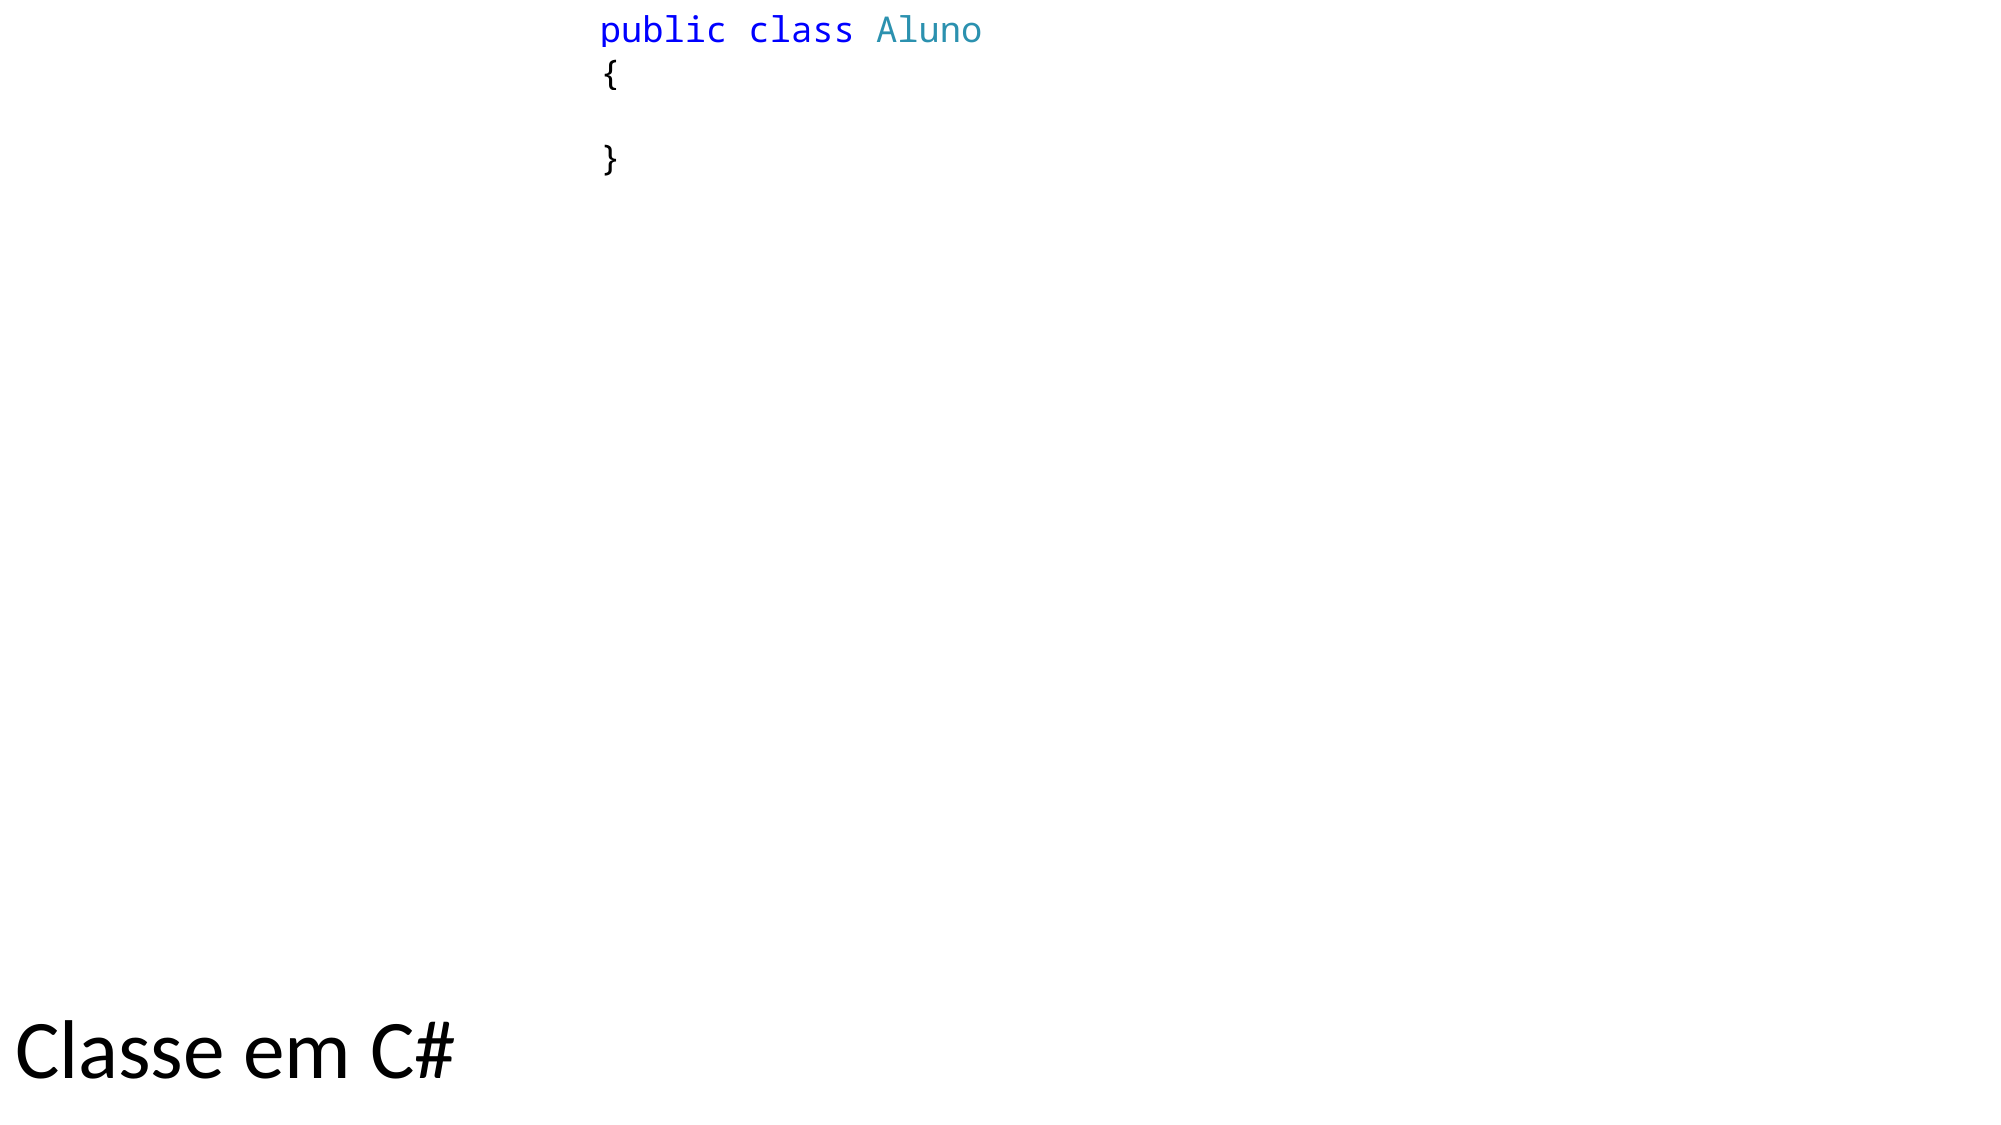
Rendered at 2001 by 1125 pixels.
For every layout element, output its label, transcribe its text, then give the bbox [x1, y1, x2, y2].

text_box Classe em C# [0, 978, 2000, 1125]
text_box public class Aluno { } [500, 0, 1500, 185]
